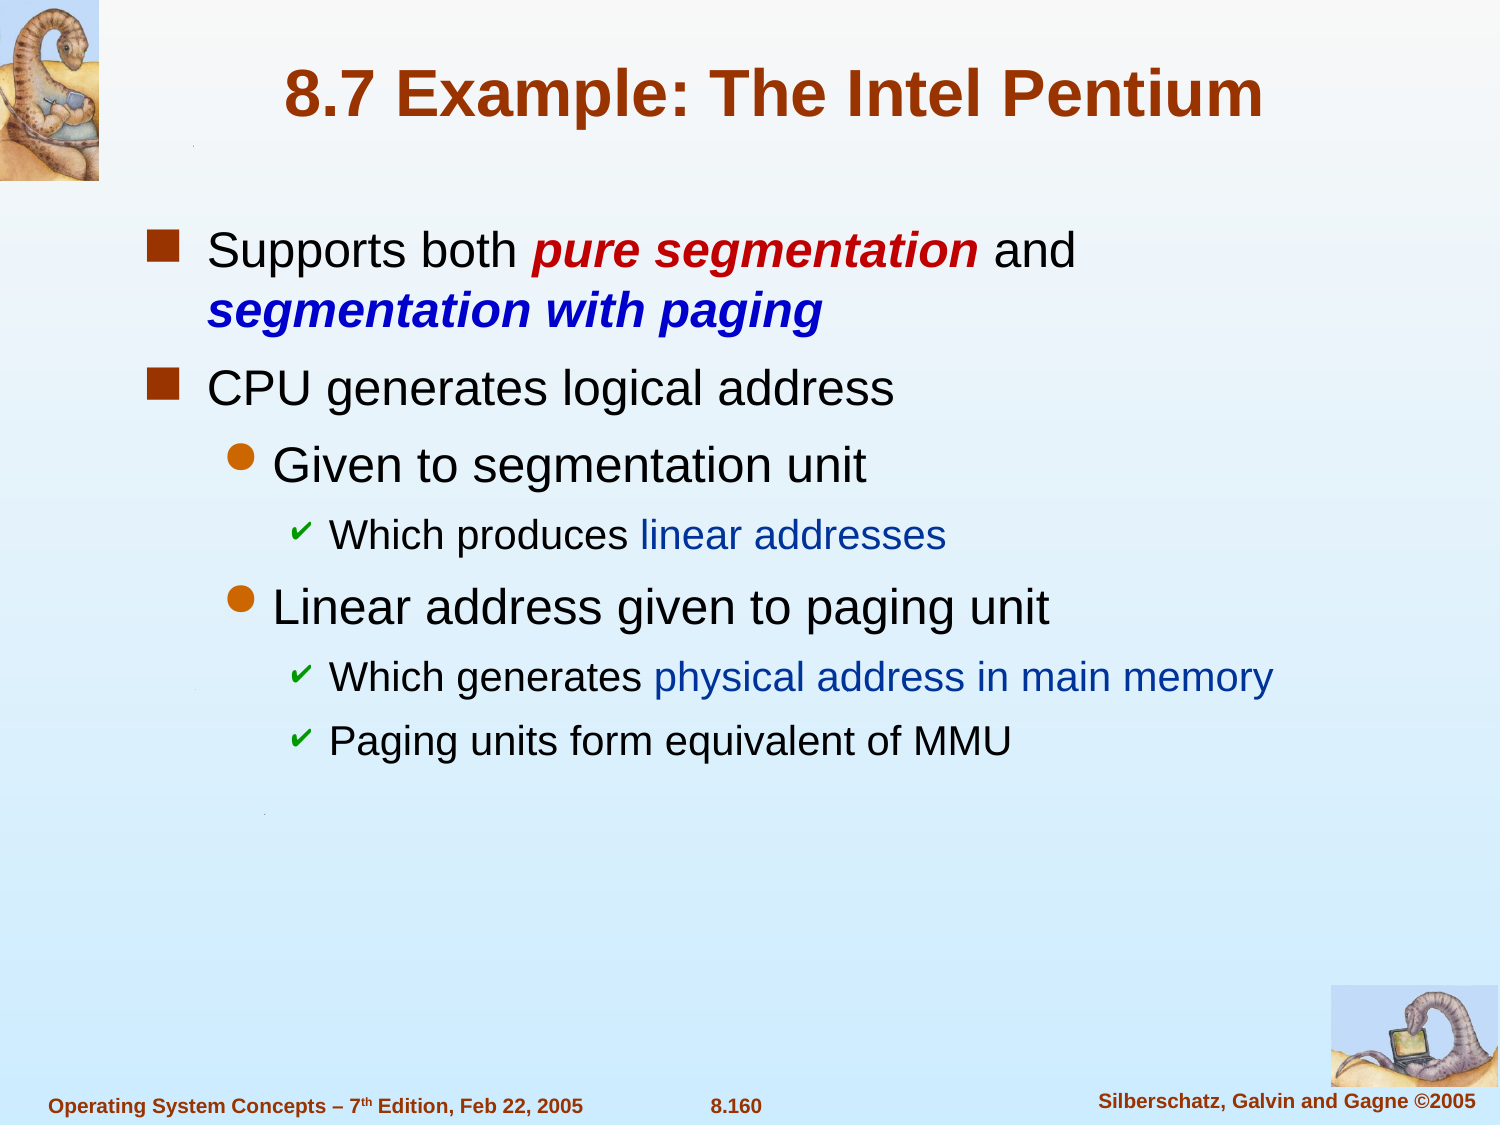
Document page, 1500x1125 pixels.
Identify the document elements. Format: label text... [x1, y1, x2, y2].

list Supports both pure segmentation and segmentation with paging CPU generates logical address Given to segmentation unit Which produces linear addresses Linear address given to paging unit Which generates physical address in main memory Paging units form equivalent of MMU [135, 210, 1342, 946]
picture [0, 0, 99, 181]
title 8.7 Example: The Intel Pentium [112, 37, 1438, 138]
picture [1331, 985, 1498, 1087]
